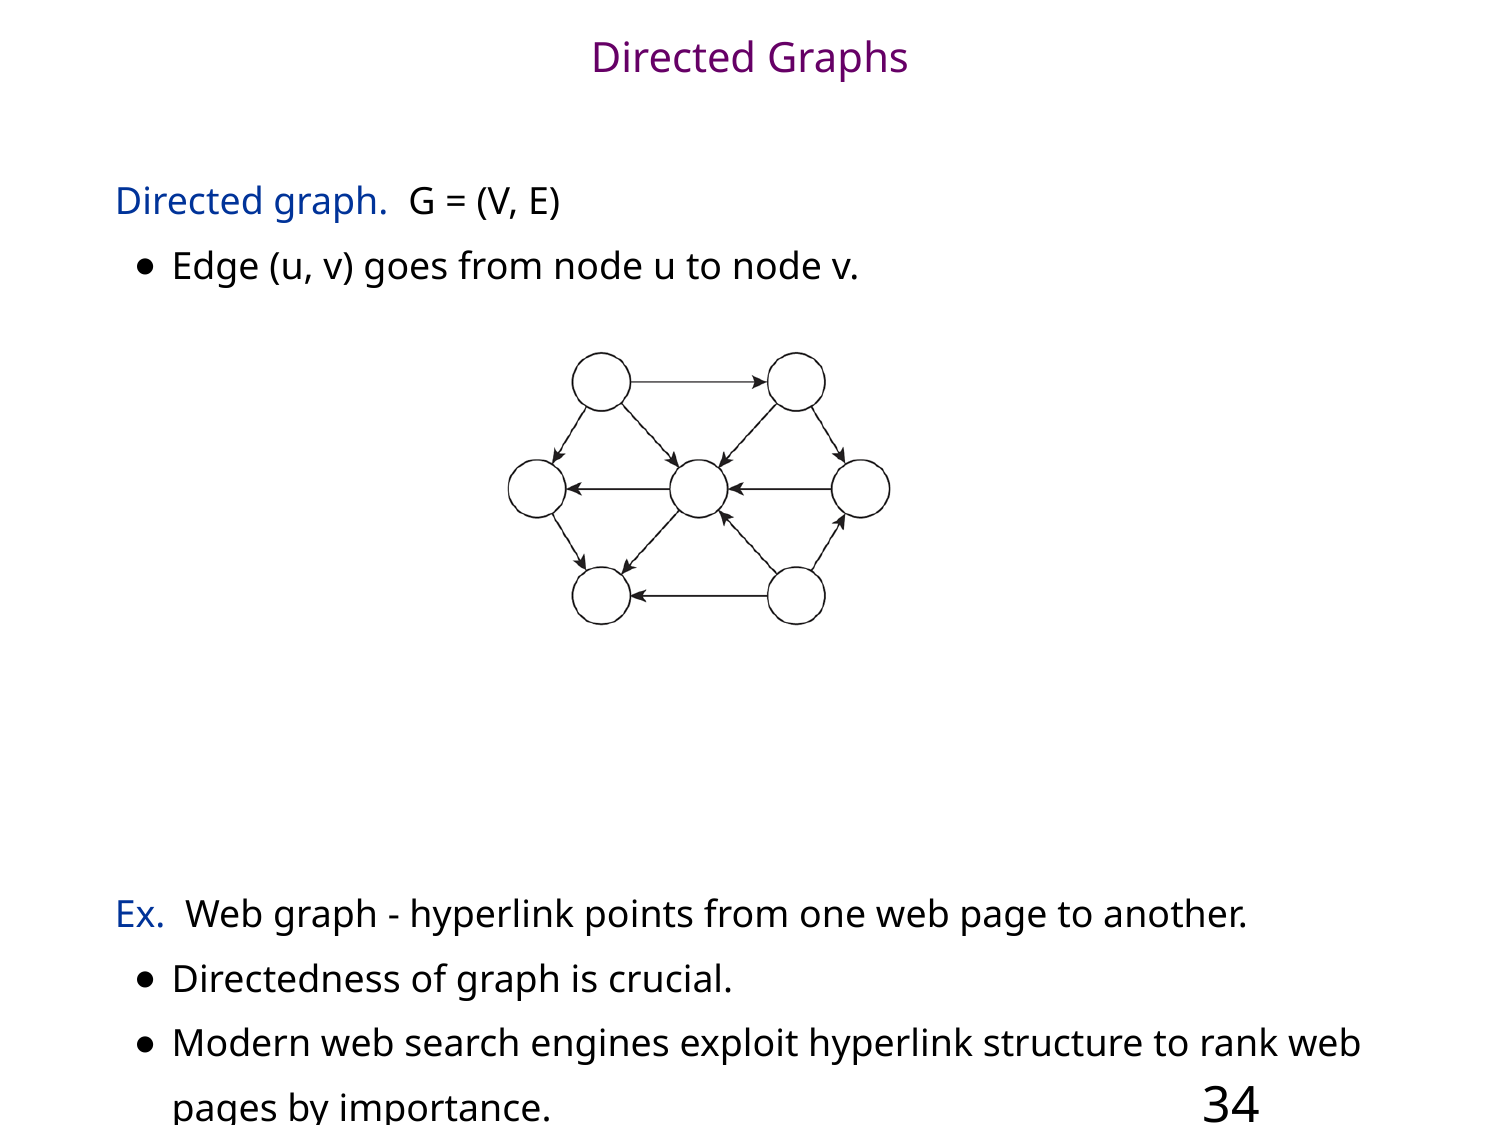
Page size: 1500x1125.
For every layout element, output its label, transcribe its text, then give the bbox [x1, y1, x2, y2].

picture [436, 337, 913, 627]
slide_number ‹#› [1187, 1087, 1500, 1125]
title Directed Graphs [0, 24, 1500, 100]
list Directed graph. G = (V, E) Edge (u, v) goes from node u to node v. Ex. Web graph - hyperlink points from one web page to another. Directedness of graph is crucial. Modern web search engines exploit hyperlink structure to rank web pages by importance. [99, 149, 1388, 1038]
